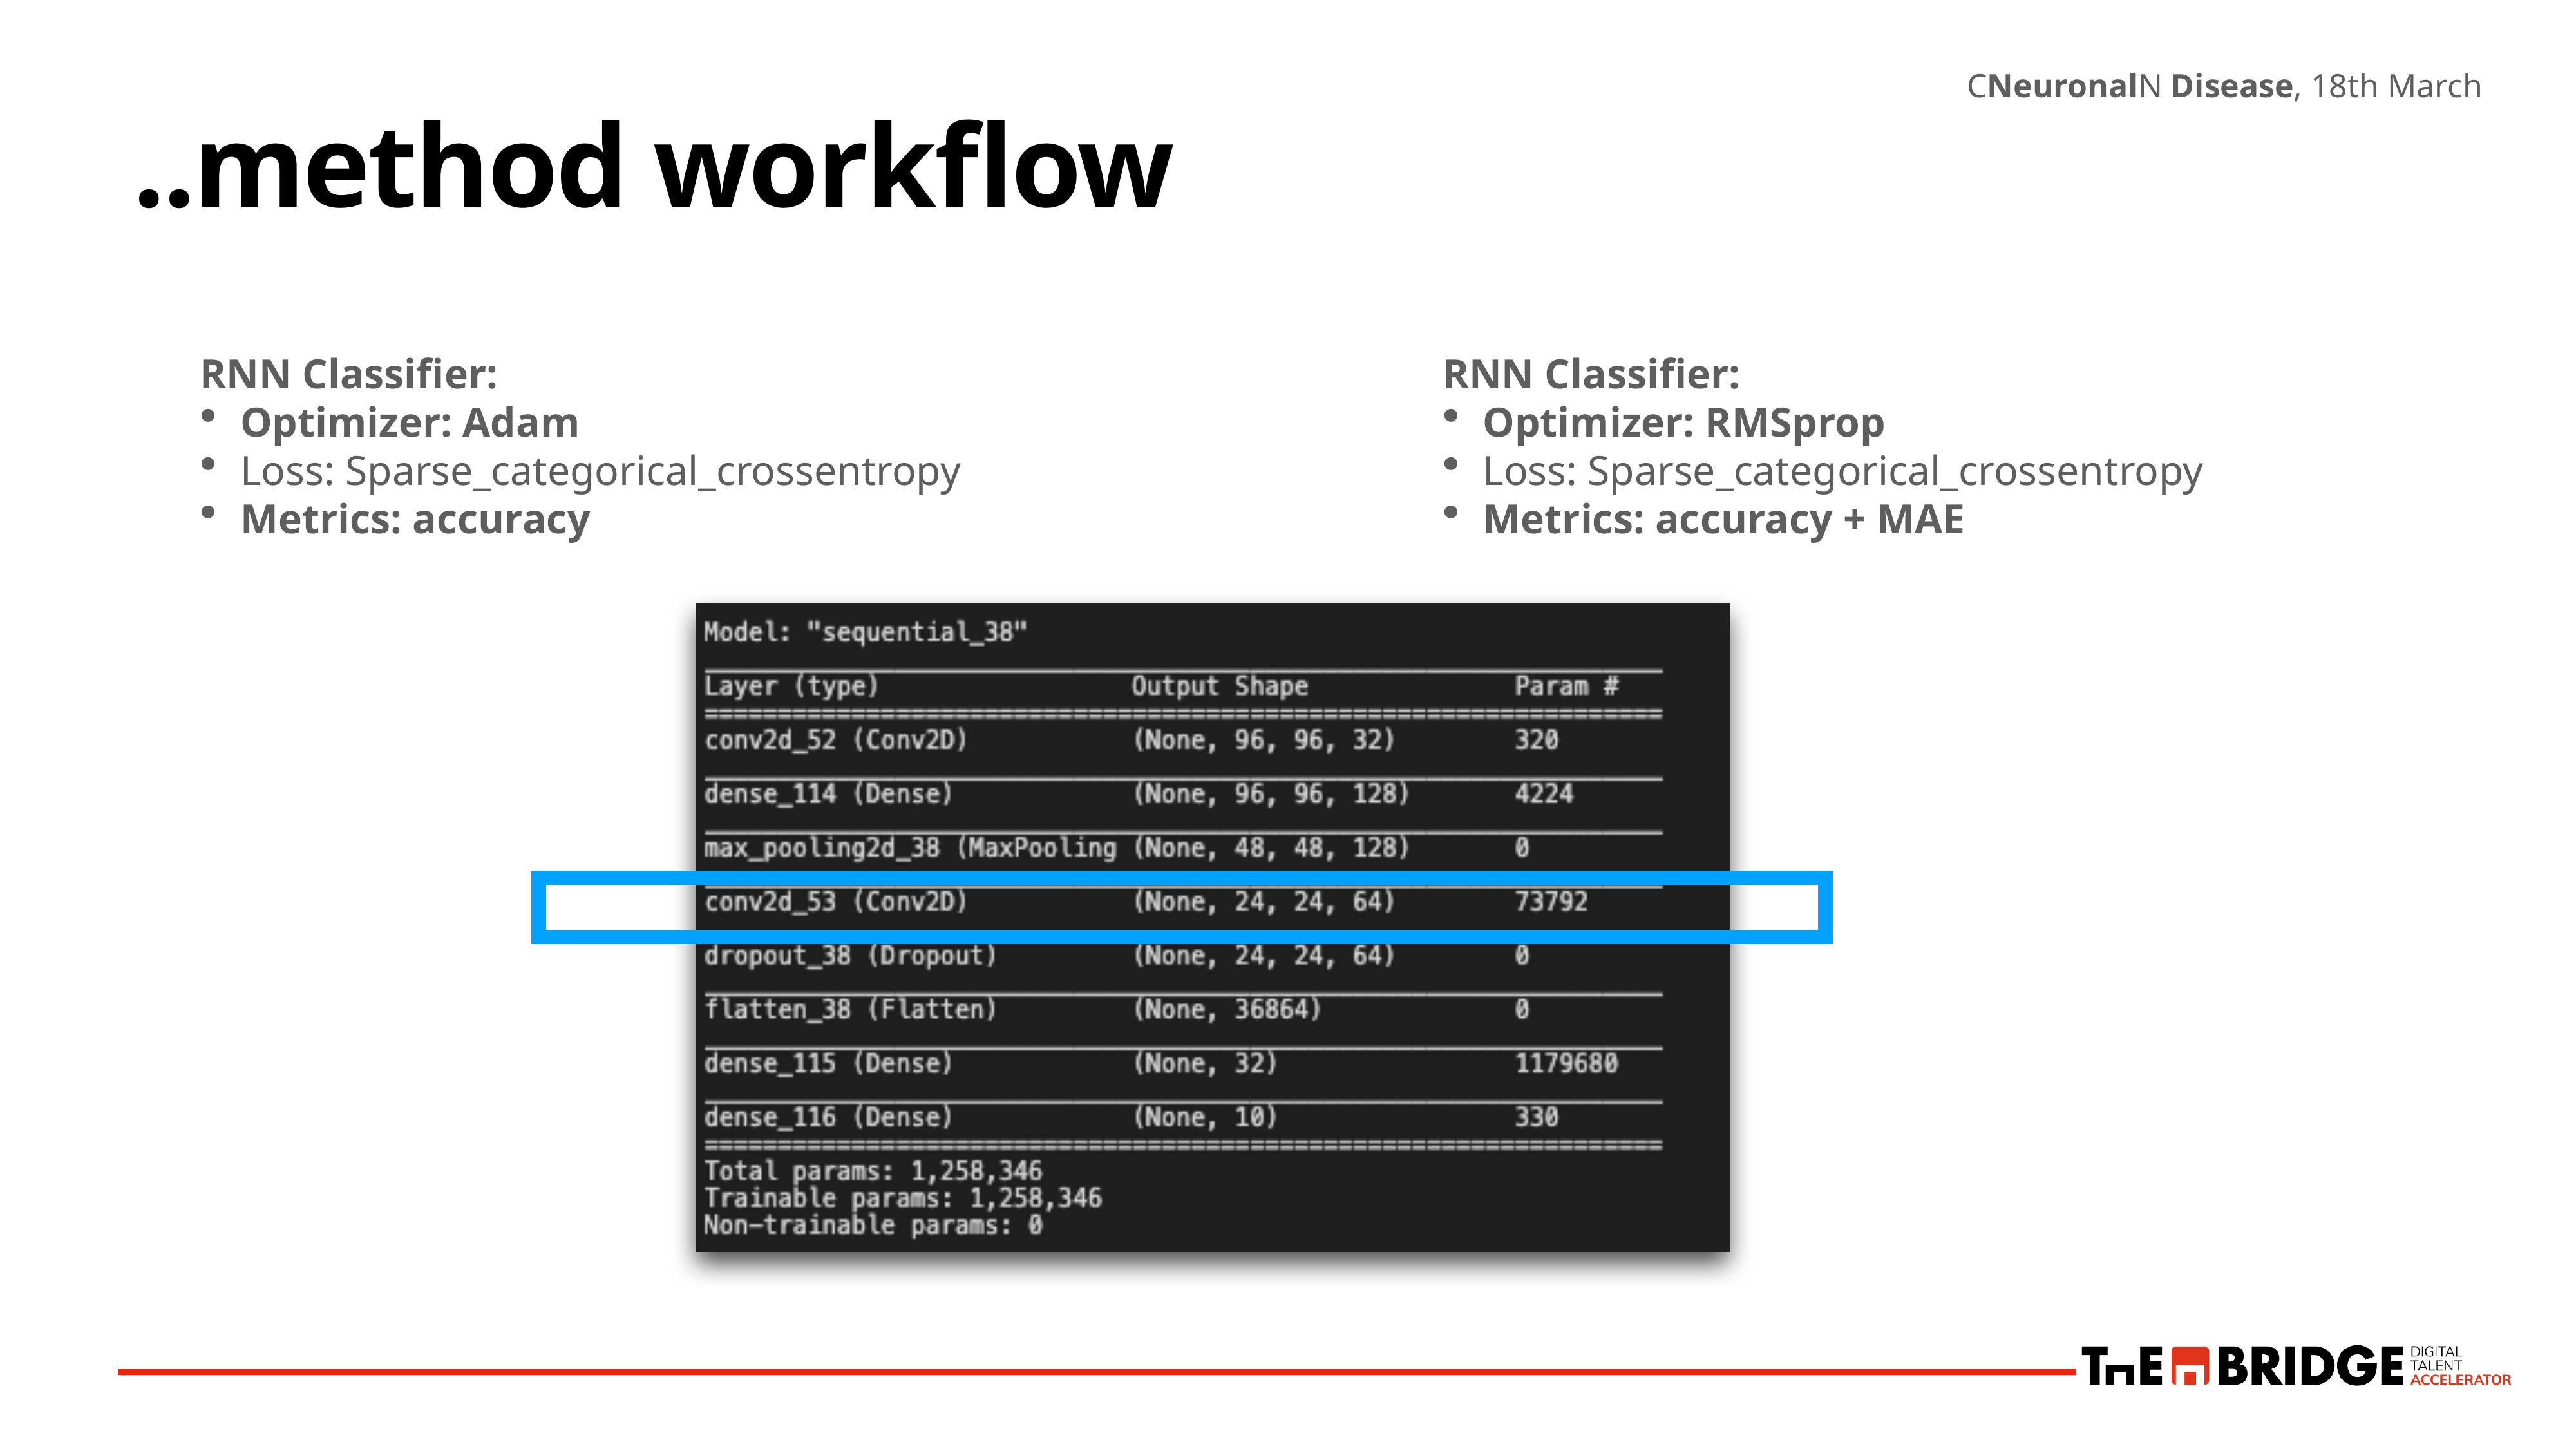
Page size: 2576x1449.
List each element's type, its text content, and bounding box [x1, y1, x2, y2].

picture [2061, 1327, 2530, 1403]
text_box CNeuronalN Disease, 18th March [1962, 59, 2488, 109]
text_box RNN Classifier: Optimizer: Adam Loss: Sparse_categorical_crossentropy Metrics: accuracy [194, 343, 967, 547]
text_box [1730, 877, 1826, 938]
text_box RNN Classifier: Optimizer: RMSprop Loss: Sparse_categorical_crossentropy Metrics: accuracy + MAE [1437, 343, 2210, 547]
picture [696, 603, 1730, 1252]
text_box ..method workflow [127, 114, 2449, 266]
text_box [538, 877, 696, 938]
